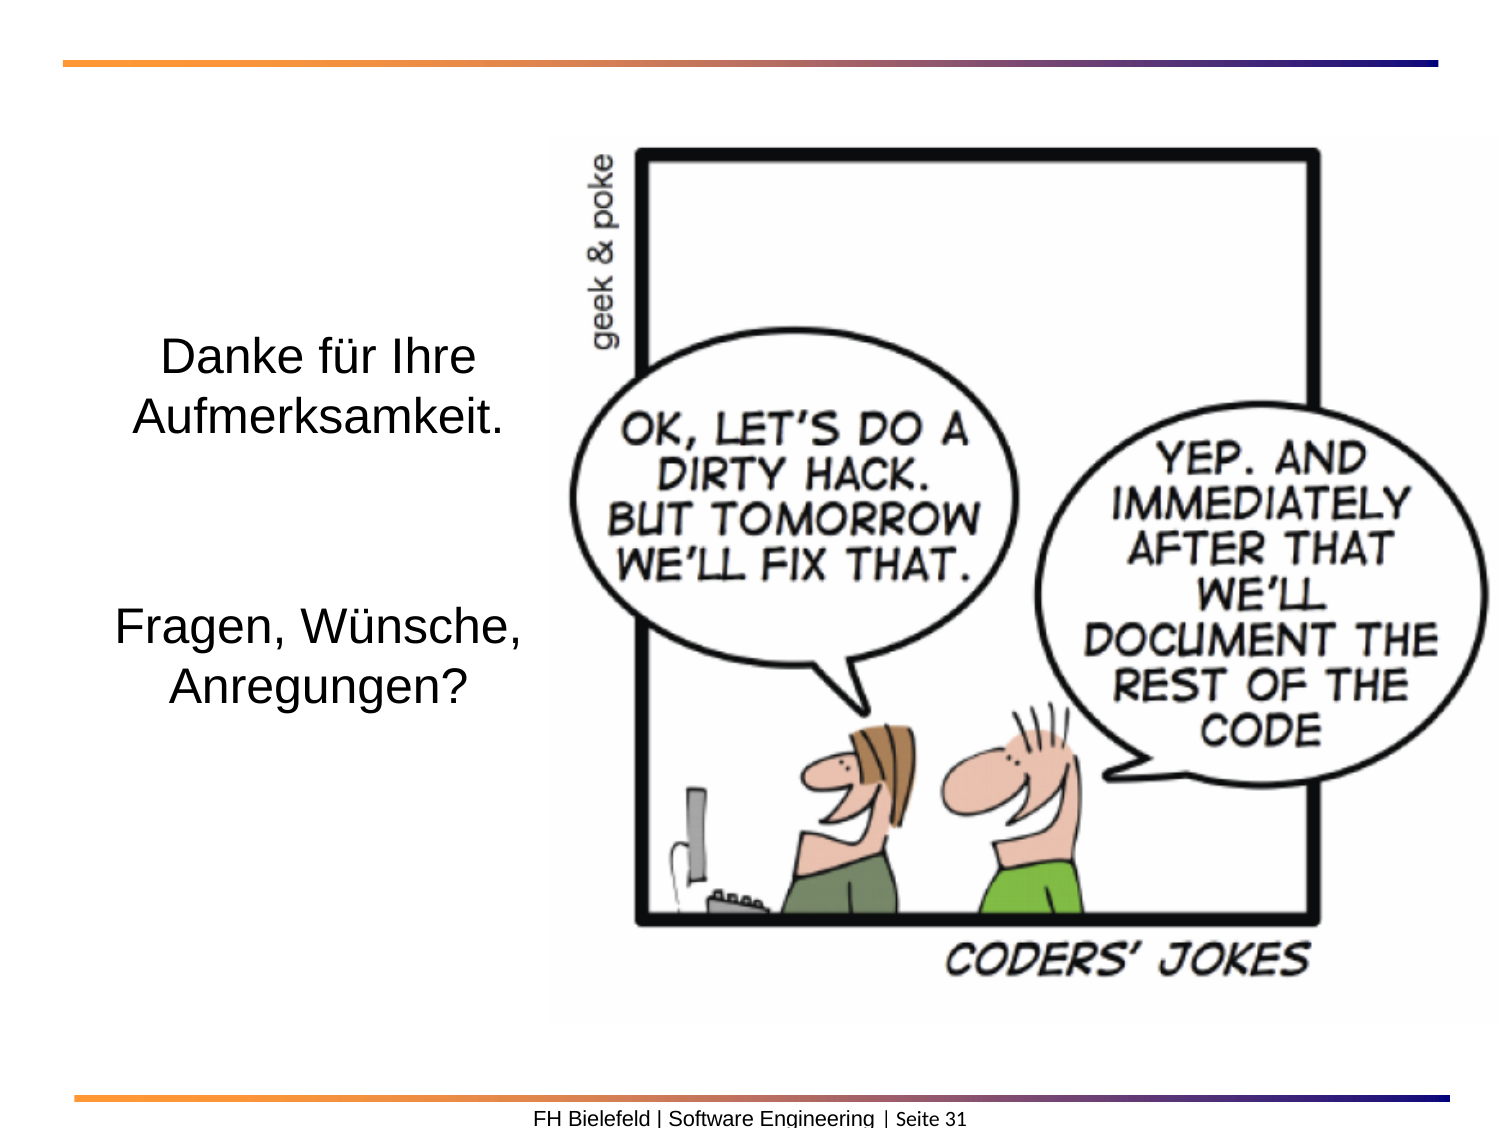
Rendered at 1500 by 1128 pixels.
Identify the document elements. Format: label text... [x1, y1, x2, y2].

picture [62, 60, 1439, 67]
picture [549, 135, 1500, 1023]
text_box Danke für Ihre Aufmerksamkeit. Fragen, Wünsche, Anregungen? [0, 175, 544, 959]
picture [74, 1095, 1450, 1102]
